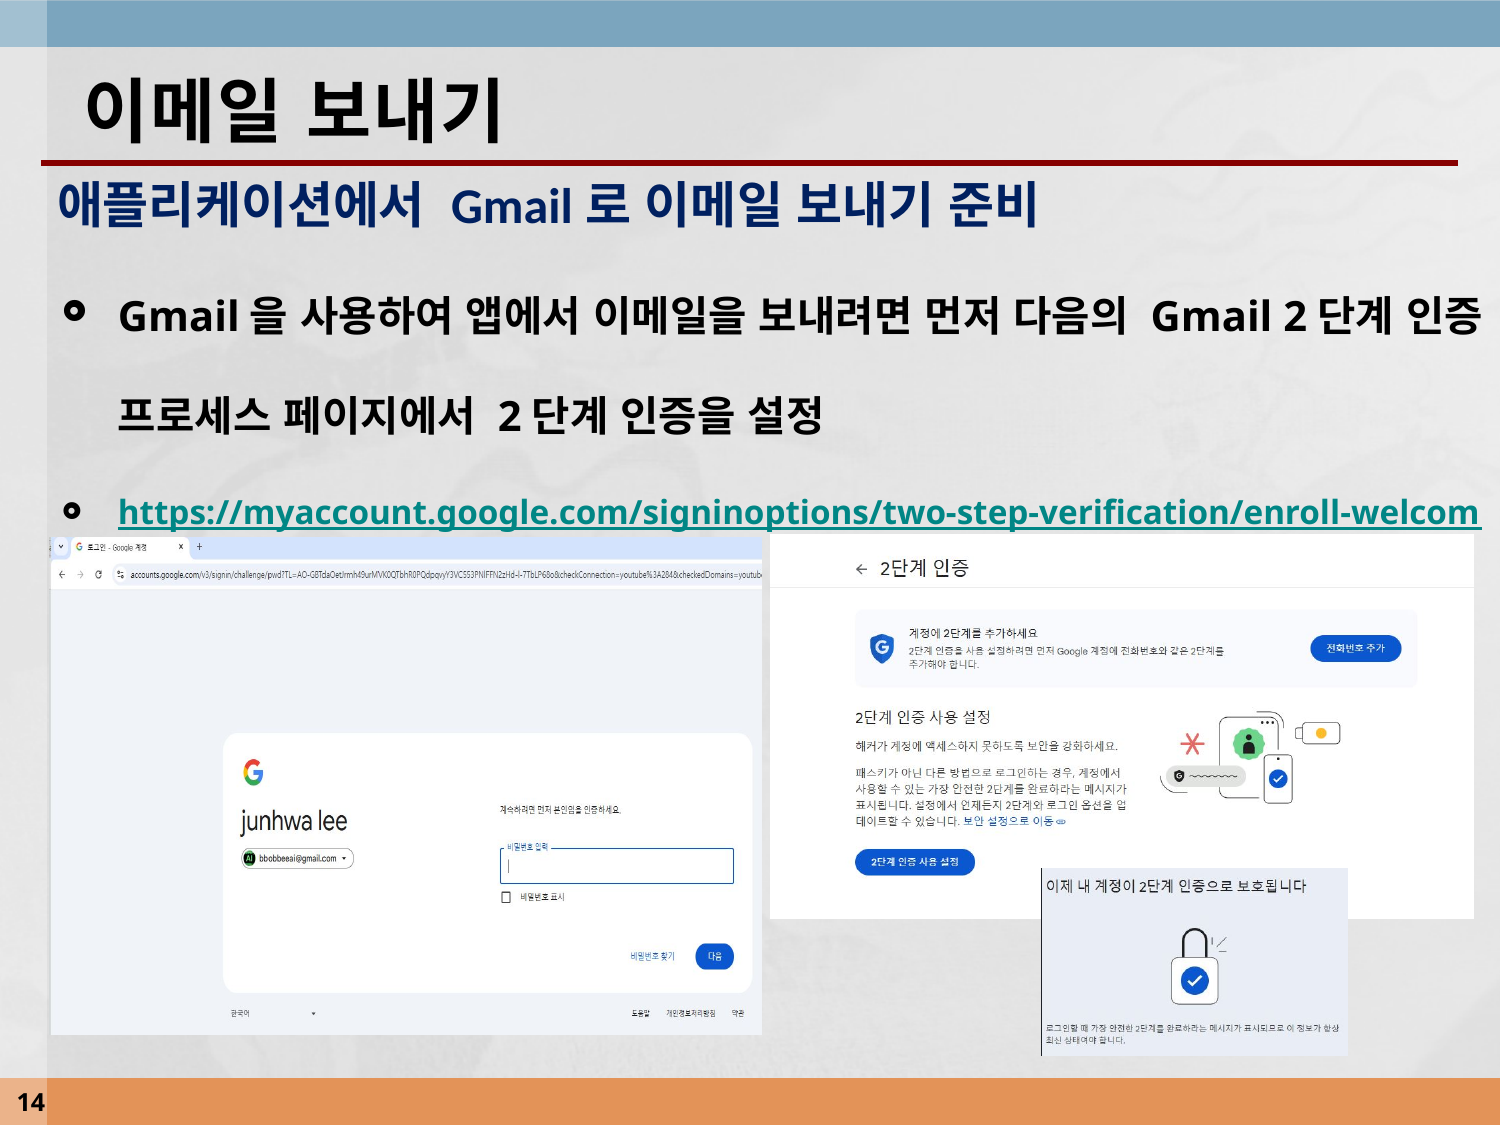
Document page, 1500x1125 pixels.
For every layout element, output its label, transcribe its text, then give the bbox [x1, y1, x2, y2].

picture [49, 537, 762, 1035]
title 이메일 보내기 [69, 0, 1499, 160]
list Gmail을 사용하여 앱에서 이메일을 보내려면 먼저 다음의 Gmail 2단계 인증 프로세스 페이지에서 2단계 인증을 설정 https://myaccount.google.com/signinoptions/two-step-verification/enroll-welcome [46, 231, 1499, 1080]
text_box 애플리케이션에서 Gmail로 이메일 보내기 준비 [42, 172, 1477, 266]
picture [770, 534, 1474, 1056]
